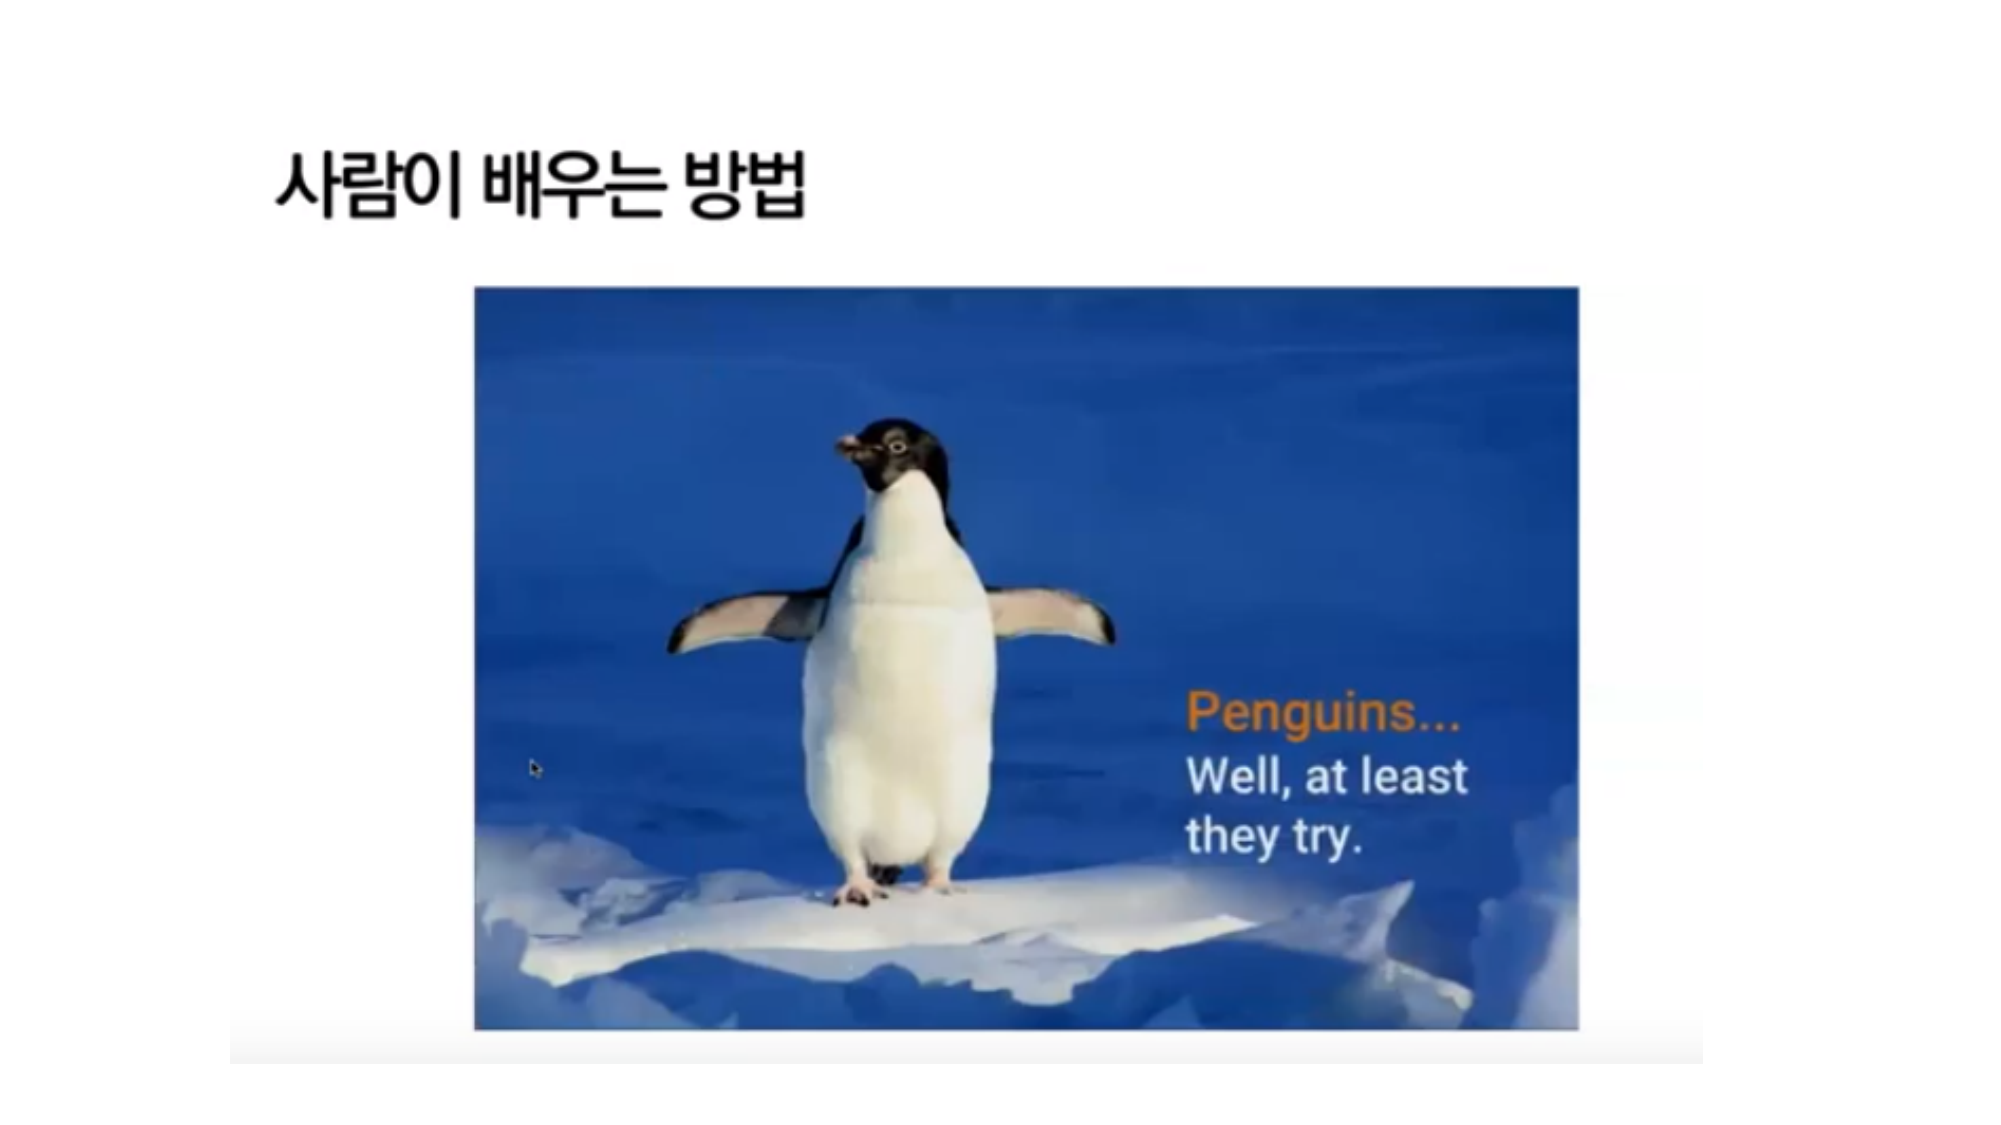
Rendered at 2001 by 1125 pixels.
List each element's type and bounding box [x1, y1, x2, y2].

list [230, 115, 1703, 1064]
